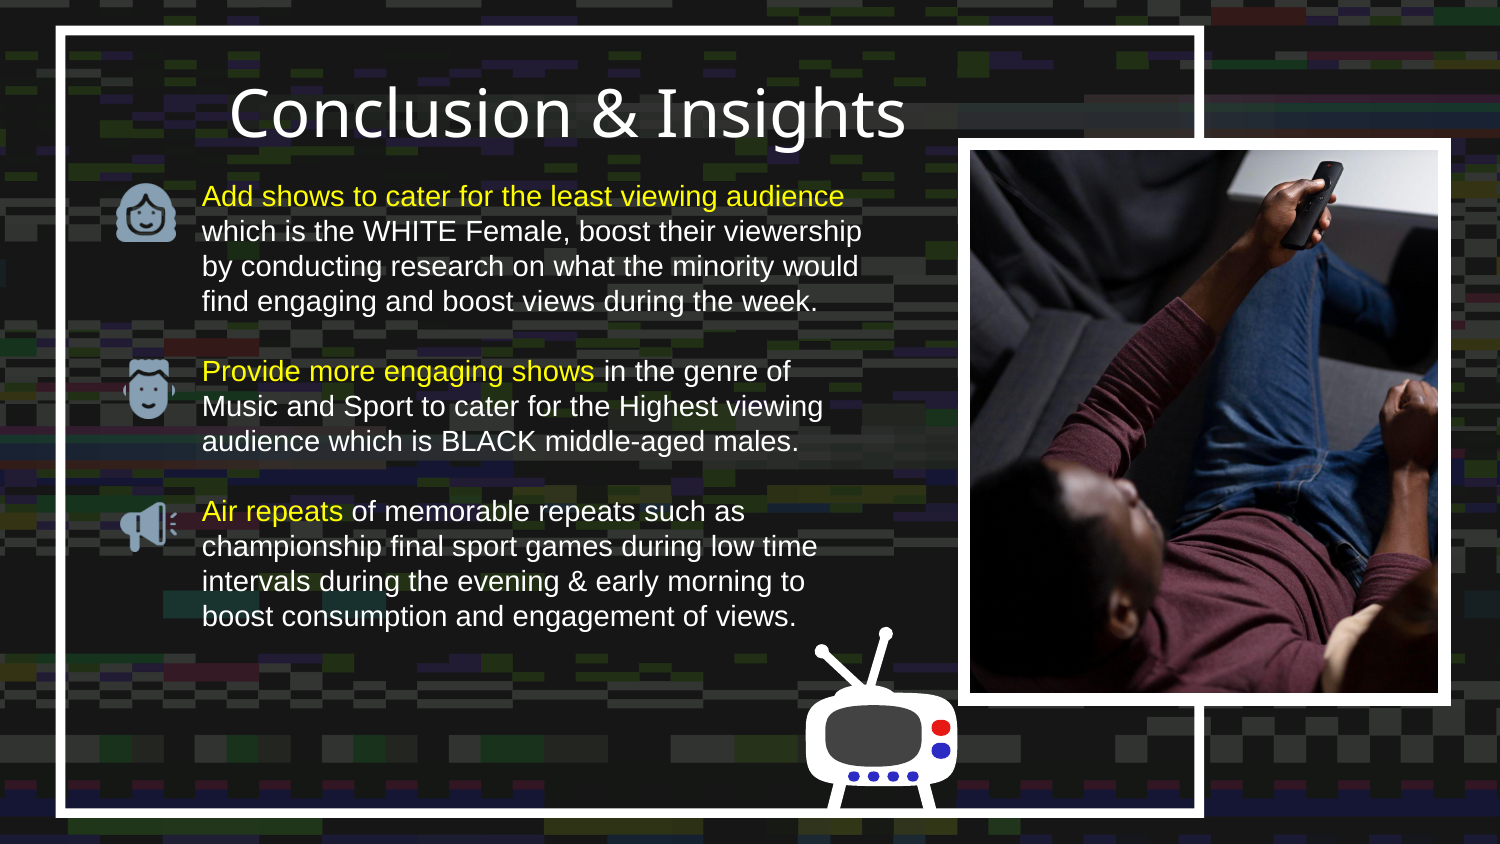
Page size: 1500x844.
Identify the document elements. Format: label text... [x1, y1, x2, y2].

title Conclusion & Insights [105, 57, 1015, 166]
picture [969, 150, 1439, 694]
text_box Add shows to cater for the least viewing audience which is the WHITE Female, boost their viewership by conducting research on what the minority would find engaging and boost views during the week. Provide more engaging shows in the genre of Music and Sport to cater for the Highest viewing audience which is BLACK middle-aged males. Air repeats of memorable repeats such as championship final sport games during low time intervals during the evening & early morning to boost consumption and engagement of views. [187, 170, 888, 640]
text_box [55, 25, 1205, 818]
picture [120, 502, 177, 552]
picture [122, 359, 175, 420]
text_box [804, 626, 958, 811]
picture [115, 182, 176, 242]
